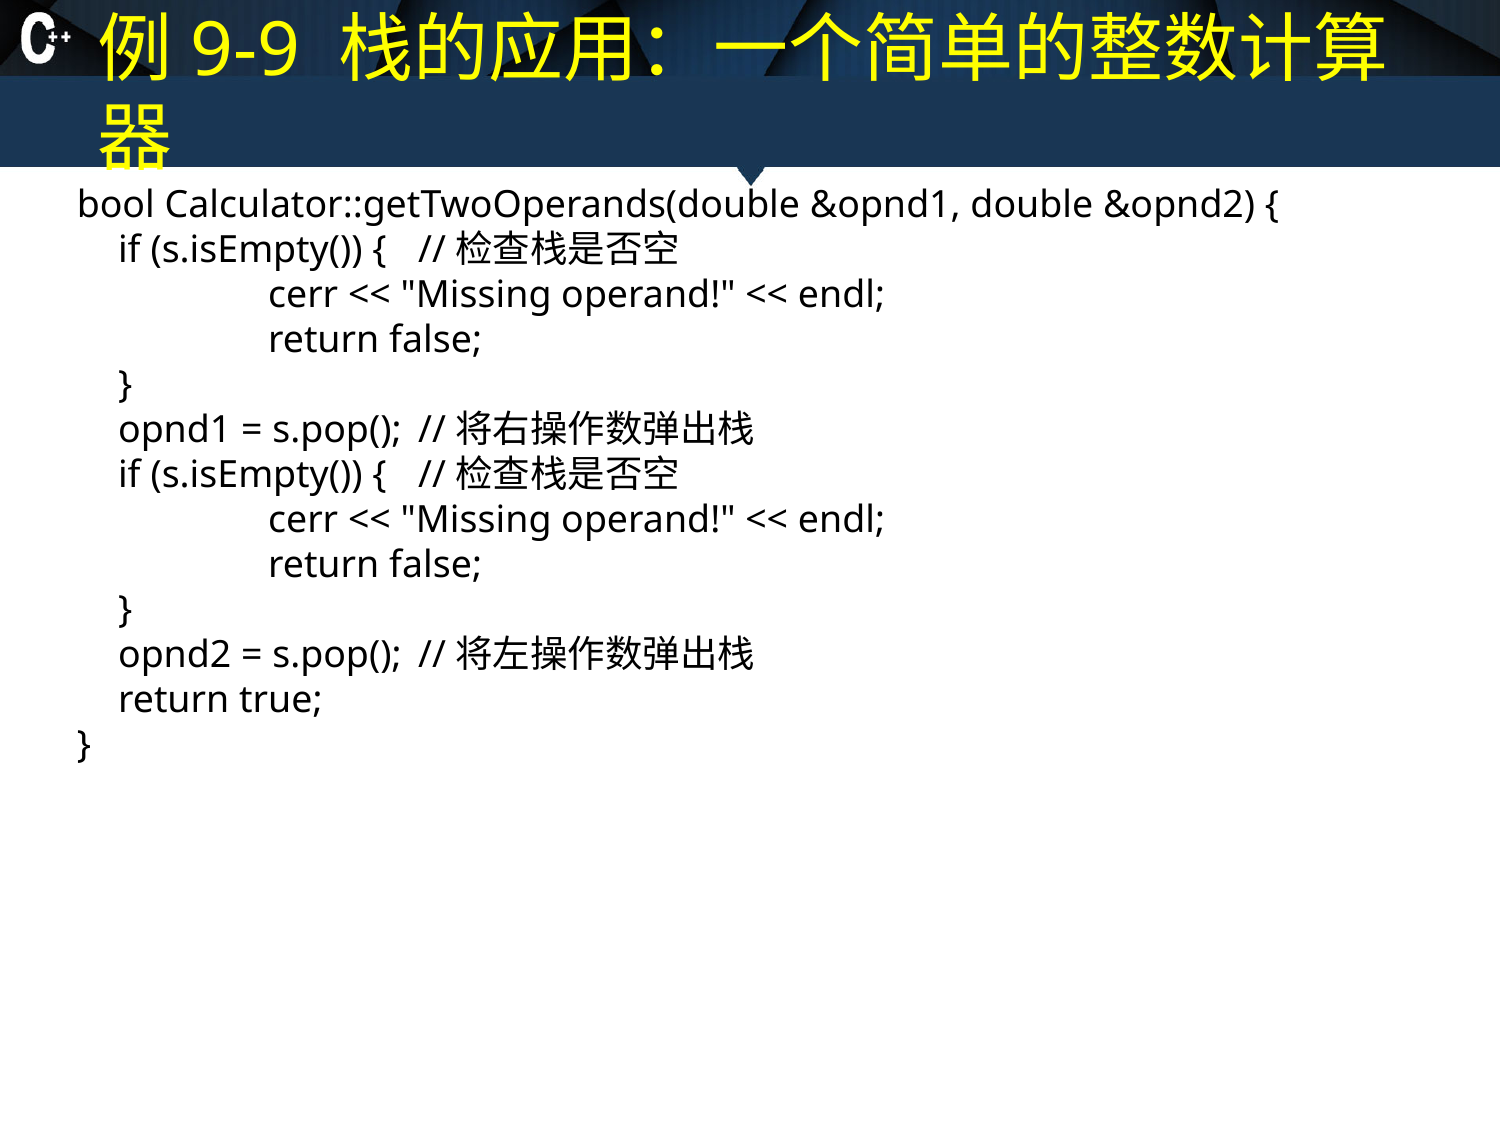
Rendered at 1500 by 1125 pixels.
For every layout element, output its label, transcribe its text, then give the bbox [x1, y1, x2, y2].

picture [0, 0, 1500, 1125]
list bool Calculator::getTwoOperands(double &opnd1, double &opnd2) { if (s.isEmpty()) { //检查栈是否空 cerr << "Missing operand!" << endl; return false; } opnd1 = s.pop(); //将右操作数弹出栈 if (s.isEmpty()) { //检查栈是否空 cerr << "Missing operand!" << endl; return false; } opnd2 = s.pop(); //将左操作数弹出栈 return true; } [44, 172, 1456, 1031]
text_box 例9-9 栈的应用：一个简单的整数计算器 [82, 20, 1459, 160]
